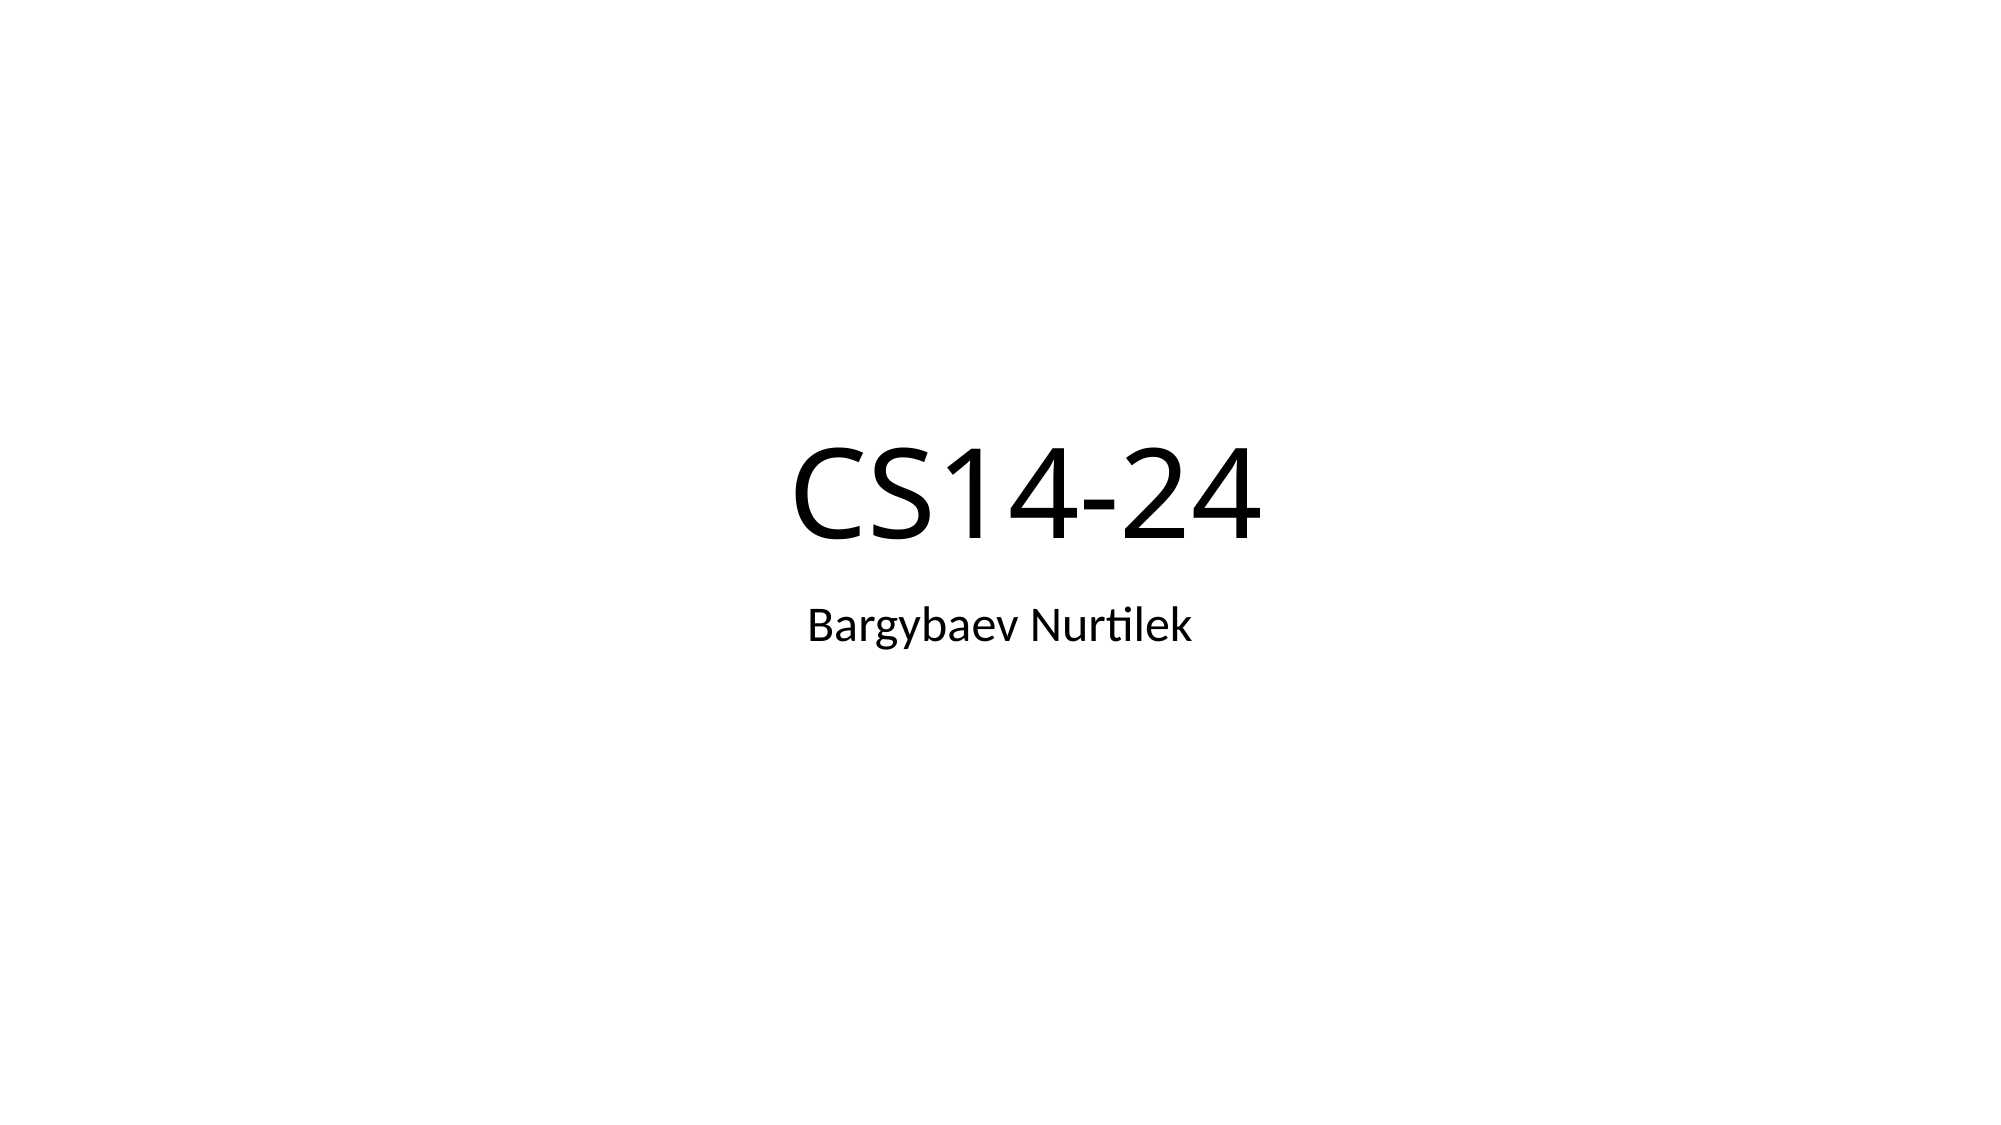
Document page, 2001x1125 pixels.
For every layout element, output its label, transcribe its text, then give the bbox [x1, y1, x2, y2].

subtitle Bargybaev Nurtilek [249, 590, 1750, 863]
title CS14-24 [275, 181, 1776, 574]
